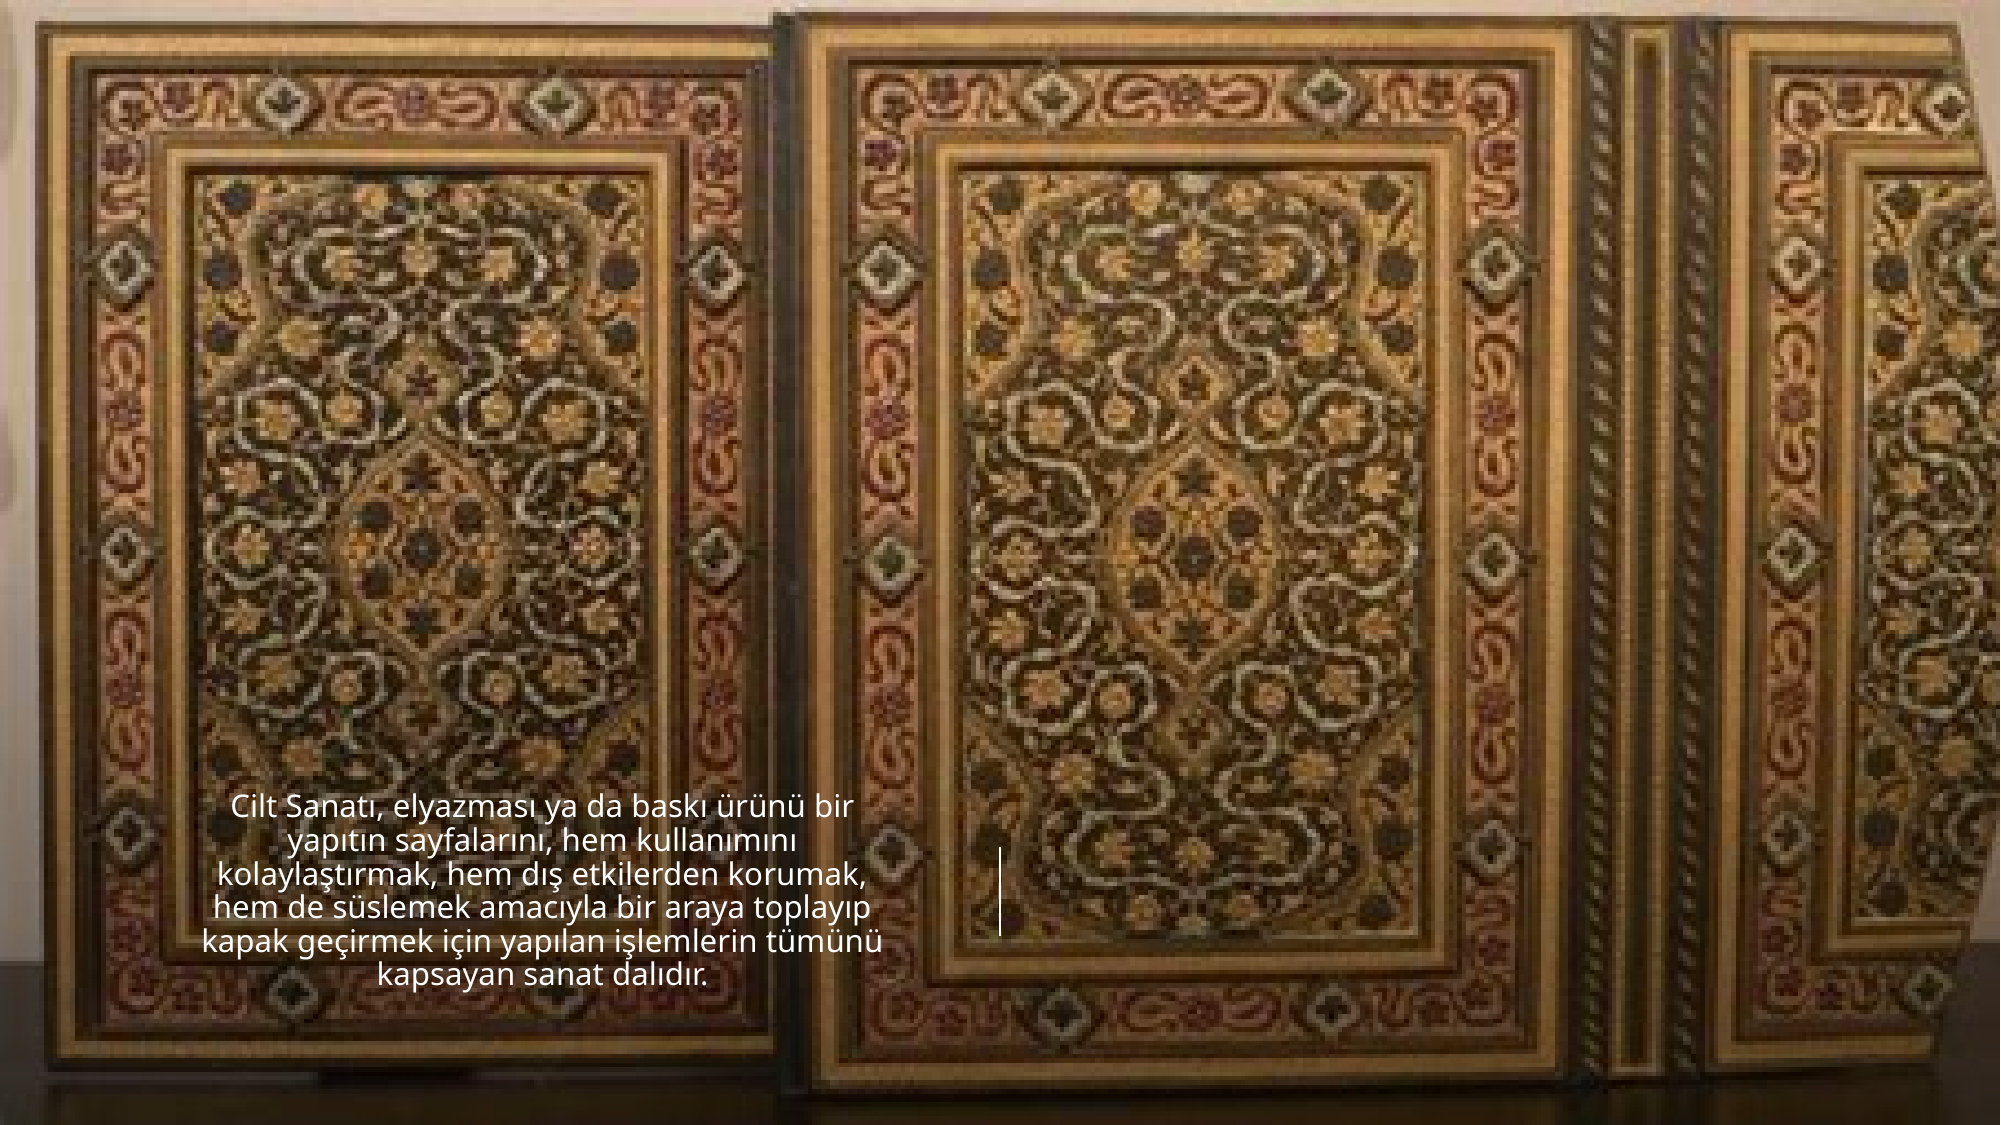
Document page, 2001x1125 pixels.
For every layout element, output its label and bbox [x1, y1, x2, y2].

list [0, 0, 2000, 1125]
